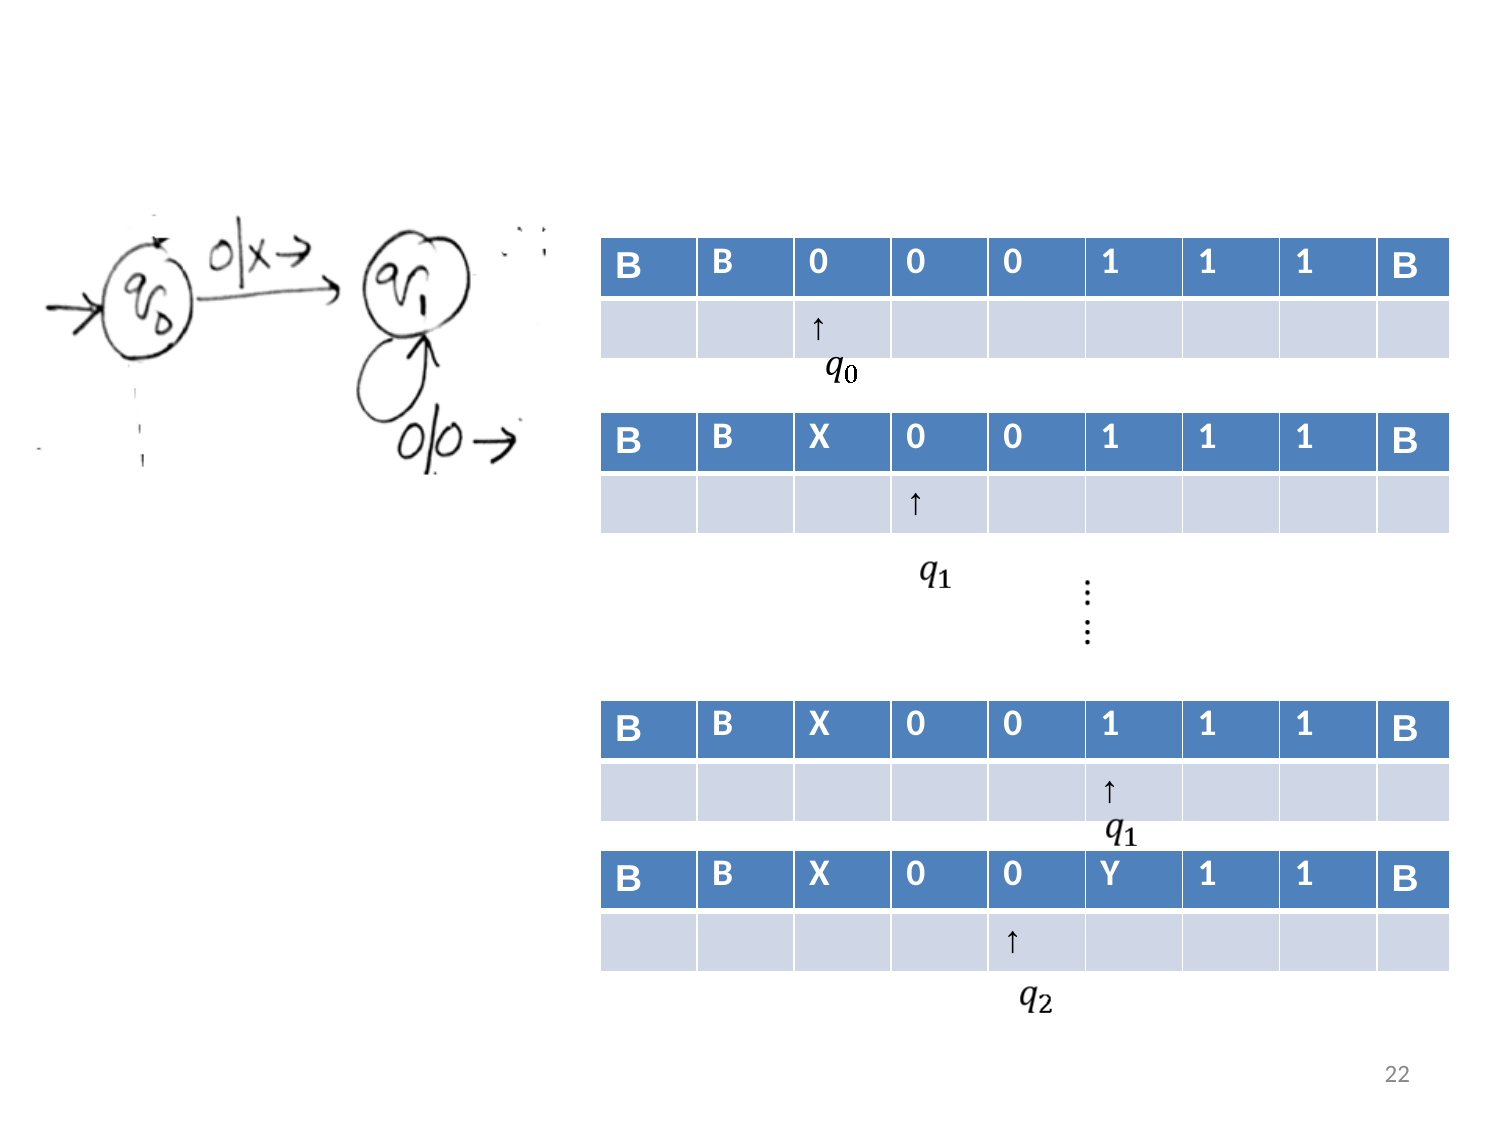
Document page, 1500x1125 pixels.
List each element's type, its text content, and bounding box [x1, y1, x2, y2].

table_cell [698, 301, 793, 358]
table_cell ↑ [1086, 764, 1182, 821]
table_cell [1378, 764, 1449, 821]
table_header B [1378, 851, 1449, 908]
table_header 1 [1280, 851, 1376, 908]
table_header B [601, 238, 696, 296]
table_header 0 [892, 701, 987, 758]
table_cell [1378, 301, 1449, 358]
table_header B [601, 413, 696, 471]
table_cell [1086, 476, 1182, 533]
table_cell [1183, 301, 1279, 358]
text_box [1085, 795, 1161, 856]
table_cell [989, 476, 1085, 533]
table_cell ↑ [892, 476, 987, 533]
table_header X [795, 413, 890, 471]
table_cell [1183, 764, 1279, 821]
table_cell [1183, 476, 1279, 533]
table_cell [892, 914, 987, 971]
table_cell [698, 764, 793, 821]
table_header 0 [989, 701, 1085, 758]
table_header 1 [1086, 701, 1182, 758]
table_header 0 [989, 851, 1085, 908]
table_cell [989, 301, 1085, 358]
table_header B [1378, 413, 1449, 471]
table_cell [795, 764, 890, 821]
table_cell [892, 301, 987, 358]
table_cell [698, 476, 793, 533]
table_header 0 [989, 413, 1085, 471]
table_header 0 [892, 238, 987, 296]
table_cell [1378, 914, 1449, 971]
table_header 1 [1086, 238, 1182, 296]
table_header 1 [1086, 413, 1182, 471]
table_cell [1183, 914, 1279, 971]
table_header 1 [1183, 701, 1279, 758]
table_cell [1086, 301, 1182, 358]
table_header X [795, 701, 890, 758]
text_box [1049, 562, 1125, 601]
table_cell ↑ [989, 914, 1085, 971]
table_header B [601, 701, 696, 758]
table_cell [601, 914, 696, 971]
table_header X [795, 851, 890, 908]
table_header Y [1086, 851, 1182, 908]
table_header B [698, 413, 793, 471]
table_header B [698, 851, 793, 908]
table_cell [795, 914, 890, 971]
table_header B [1378, 701, 1449, 758]
table_header 1 [1280, 413, 1376, 471]
table_header 1 [1183, 238, 1279, 296]
slide_number ‹#› [1074, 1042, 1425, 1103]
table_cell [1280, 476, 1376, 533]
table_header B [1378, 238, 1449, 296]
table_cell [1280, 764, 1376, 821]
table_cell [601, 301, 696, 358]
table_header 0 [989, 238, 1085, 296]
text_box [799, 332, 887, 393]
table_header 0 [795, 238, 890, 296]
table_cell [1086, 914, 1182, 971]
text_box [899, 537, 975, 598]
text_box [1049, 601, 1125, 662]
table_cell [795, 476, 890, 533]
table_header 1 [1183, 851, 1279, 908]
table_cell [1280, 914, 1376, 971]
table_cell ↑ [795, 301, 890, 358]
table_cell [892, 764, 987, 821]
table_header 1 [1280, 701, 1376, 758]
table_header B [601, 851, 696, 908]
table_cell [1378, 476, 1449, 533]
picture [0, 174, 549, 526]
table_cell [601, 476, 696, 533]
table_cell [1280, 301, 1376, 358]
table_header 1 [1183, 413, 1279, 471]
table_cell [989, 764, 1085, 821]
table_header 0 [892, 413, 987, 471]
table_header 1 [1280, 238, 1376, 296]
table_cell [601, 764, 696, 821]
table_header B [698, 701, 793, 758]
table_cell [698, 914, 793, 971]
text_box [999, 962, 1075, 1023]
table_header 0 [892, 851, 987, 908]
table_header B [698, 238, 793, 296]
